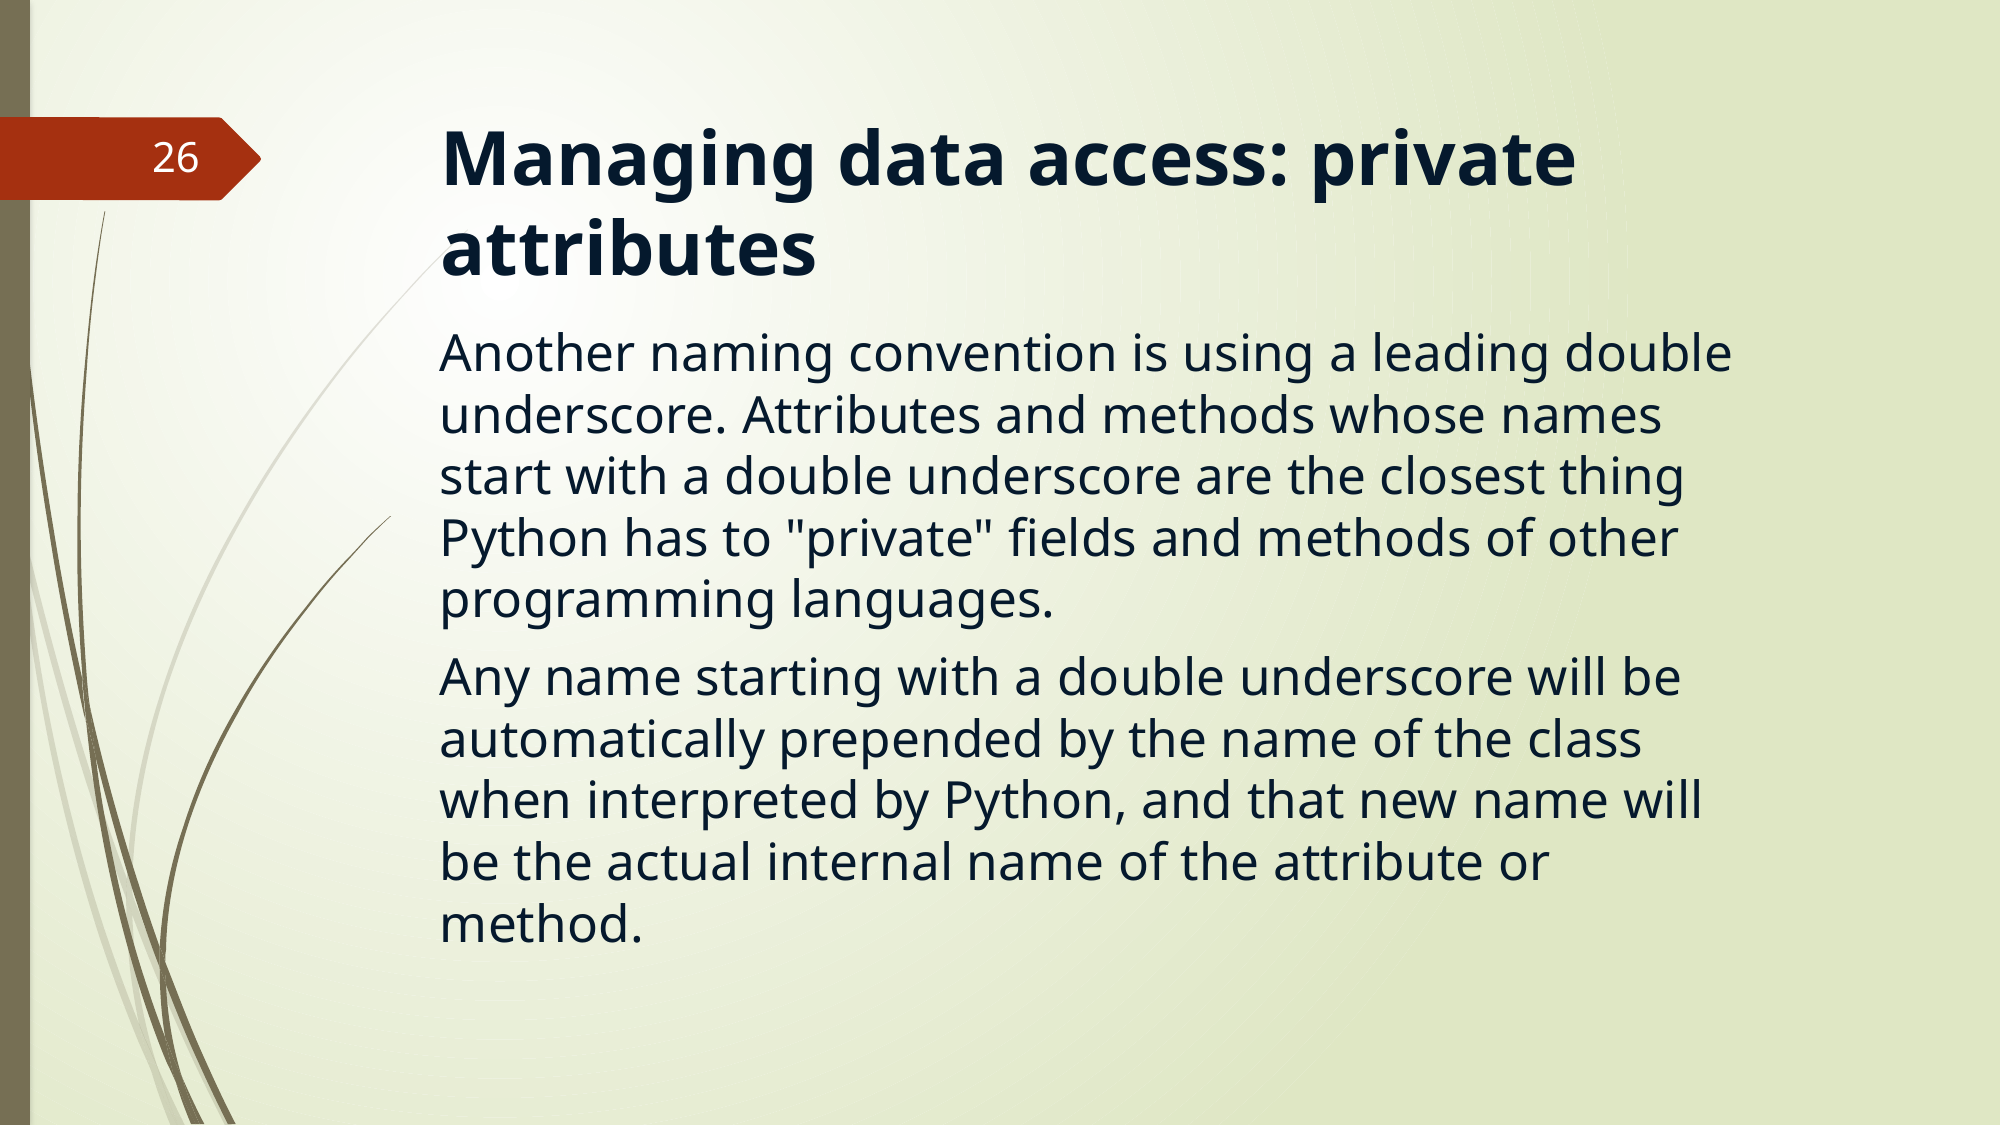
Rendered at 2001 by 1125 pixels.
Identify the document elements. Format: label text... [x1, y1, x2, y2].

title Managing data access: private attributes [425, 102, 1888, 313]
slide_number 26 [87, 129, 216, 190]
list Another naming convention is using a leading double underscore. Attributes and methods whose names start with a double underscore are the closest thing Python has to "private" fields and methods of other programming languages. Any name starting with a double underscore will be automatically prepended by the name of the class when interpreted by Python, and that new name will be the actual internal name of the attribute or method. [424, 312, 1774, 970]
